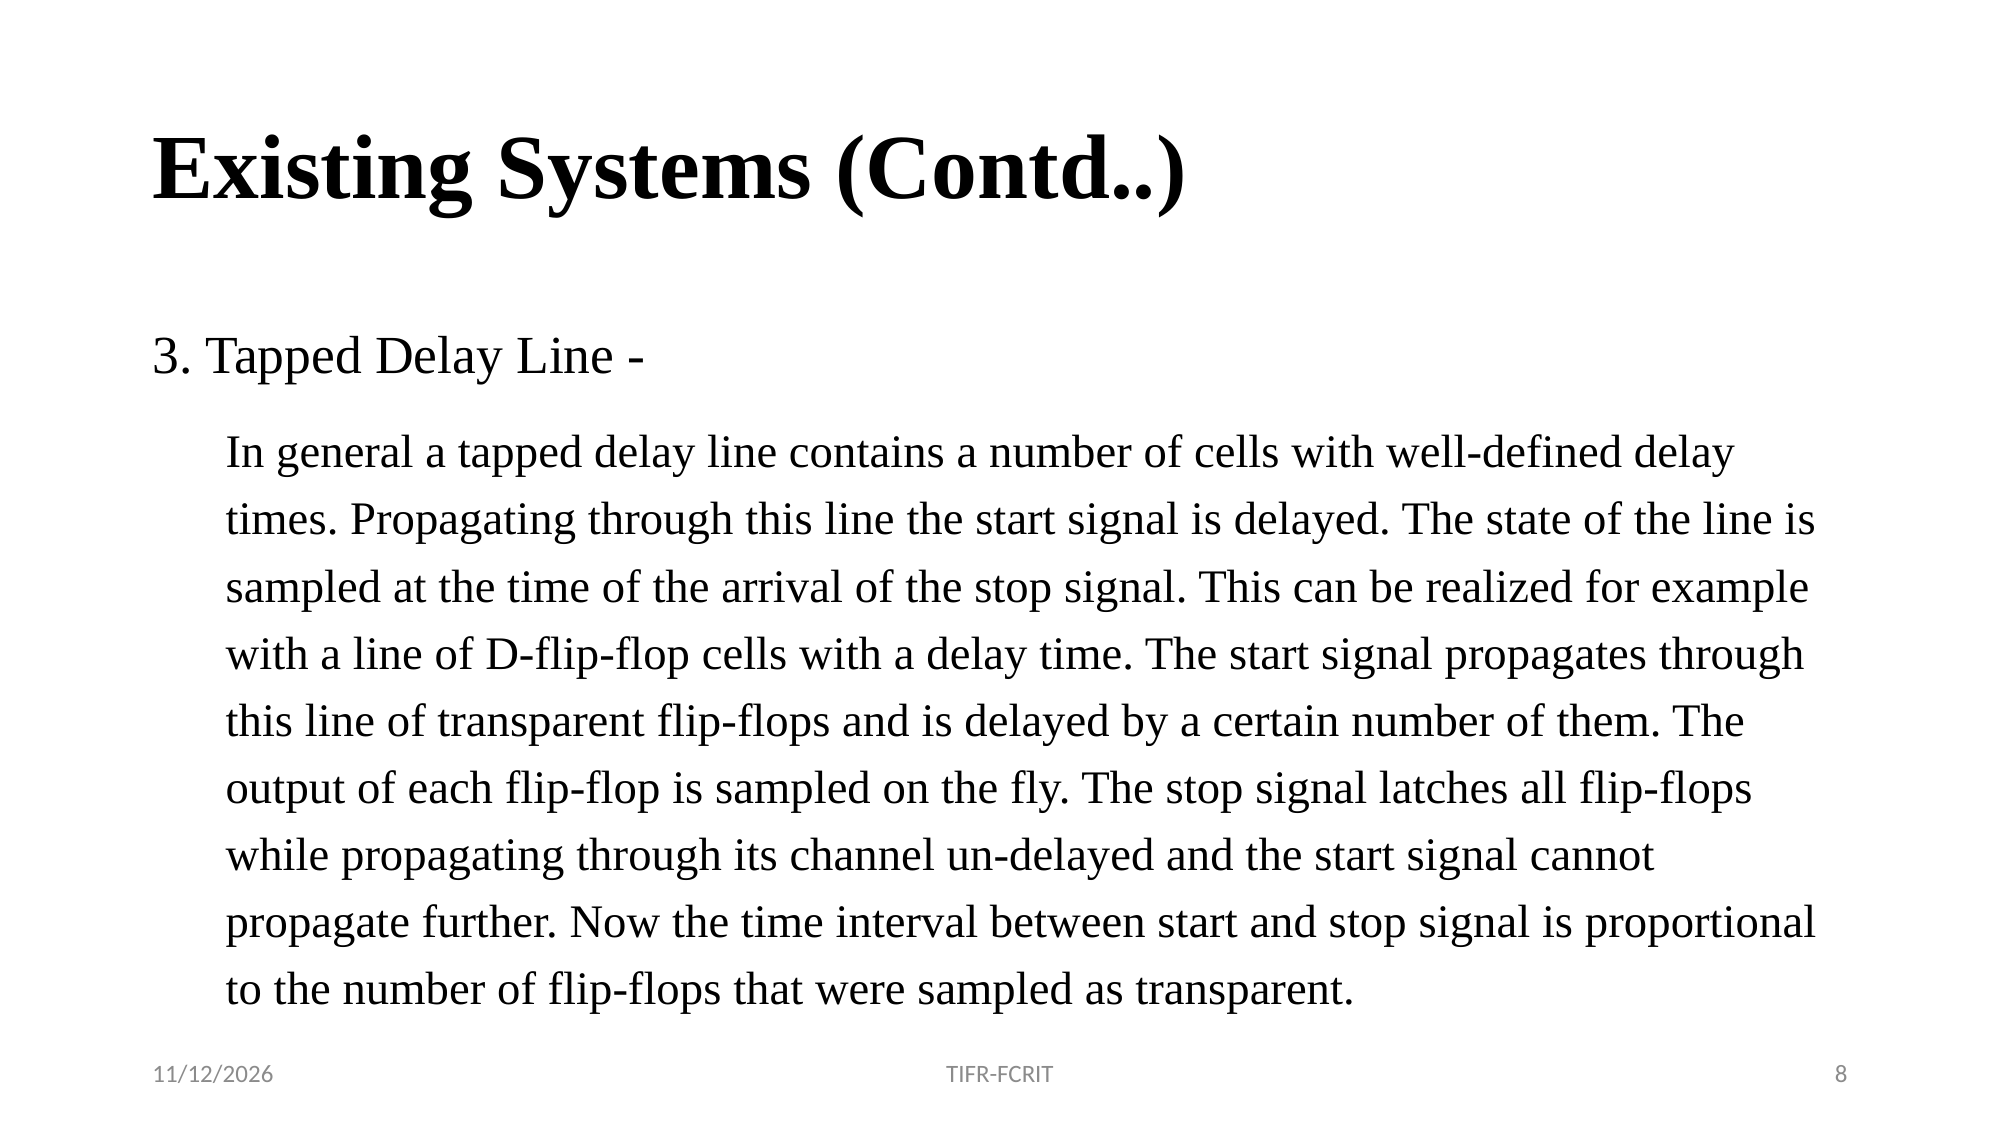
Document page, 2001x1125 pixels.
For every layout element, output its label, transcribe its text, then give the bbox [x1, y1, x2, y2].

list 3. Tapped Delay Line - In general a tapped delay line contains a number of cells with well-defined delay times. Propagating through this line the start signal is delayed. The state of the line is sampled at the time of the arrival of the stop signal. This can be realized for example with a line of D-flip-flop cells with a delay time. The start signal propagates through this line of transparent flip-flops and is delayed by a certain number of them. The output of each flip-flop is sampled on the fly. The stop signal latches all flip-flops while propagating through its channel un-delayed and the start signal cannot propagate further. Now the time interval between start and stop signal is proportional to the number of flip-flops that were sampled as transparent. [137, 299, 1863, 1083]
footer TIFR-FCRIT [662, 1042, 1338, 1103]
slide_number 29-Jul-19 [137, 1042, 588, 1103]
title Existing Systems (Contd..) [137, 59, 1863, 278]
slide_number 8 [1412, 1042, 1863, 1103]
